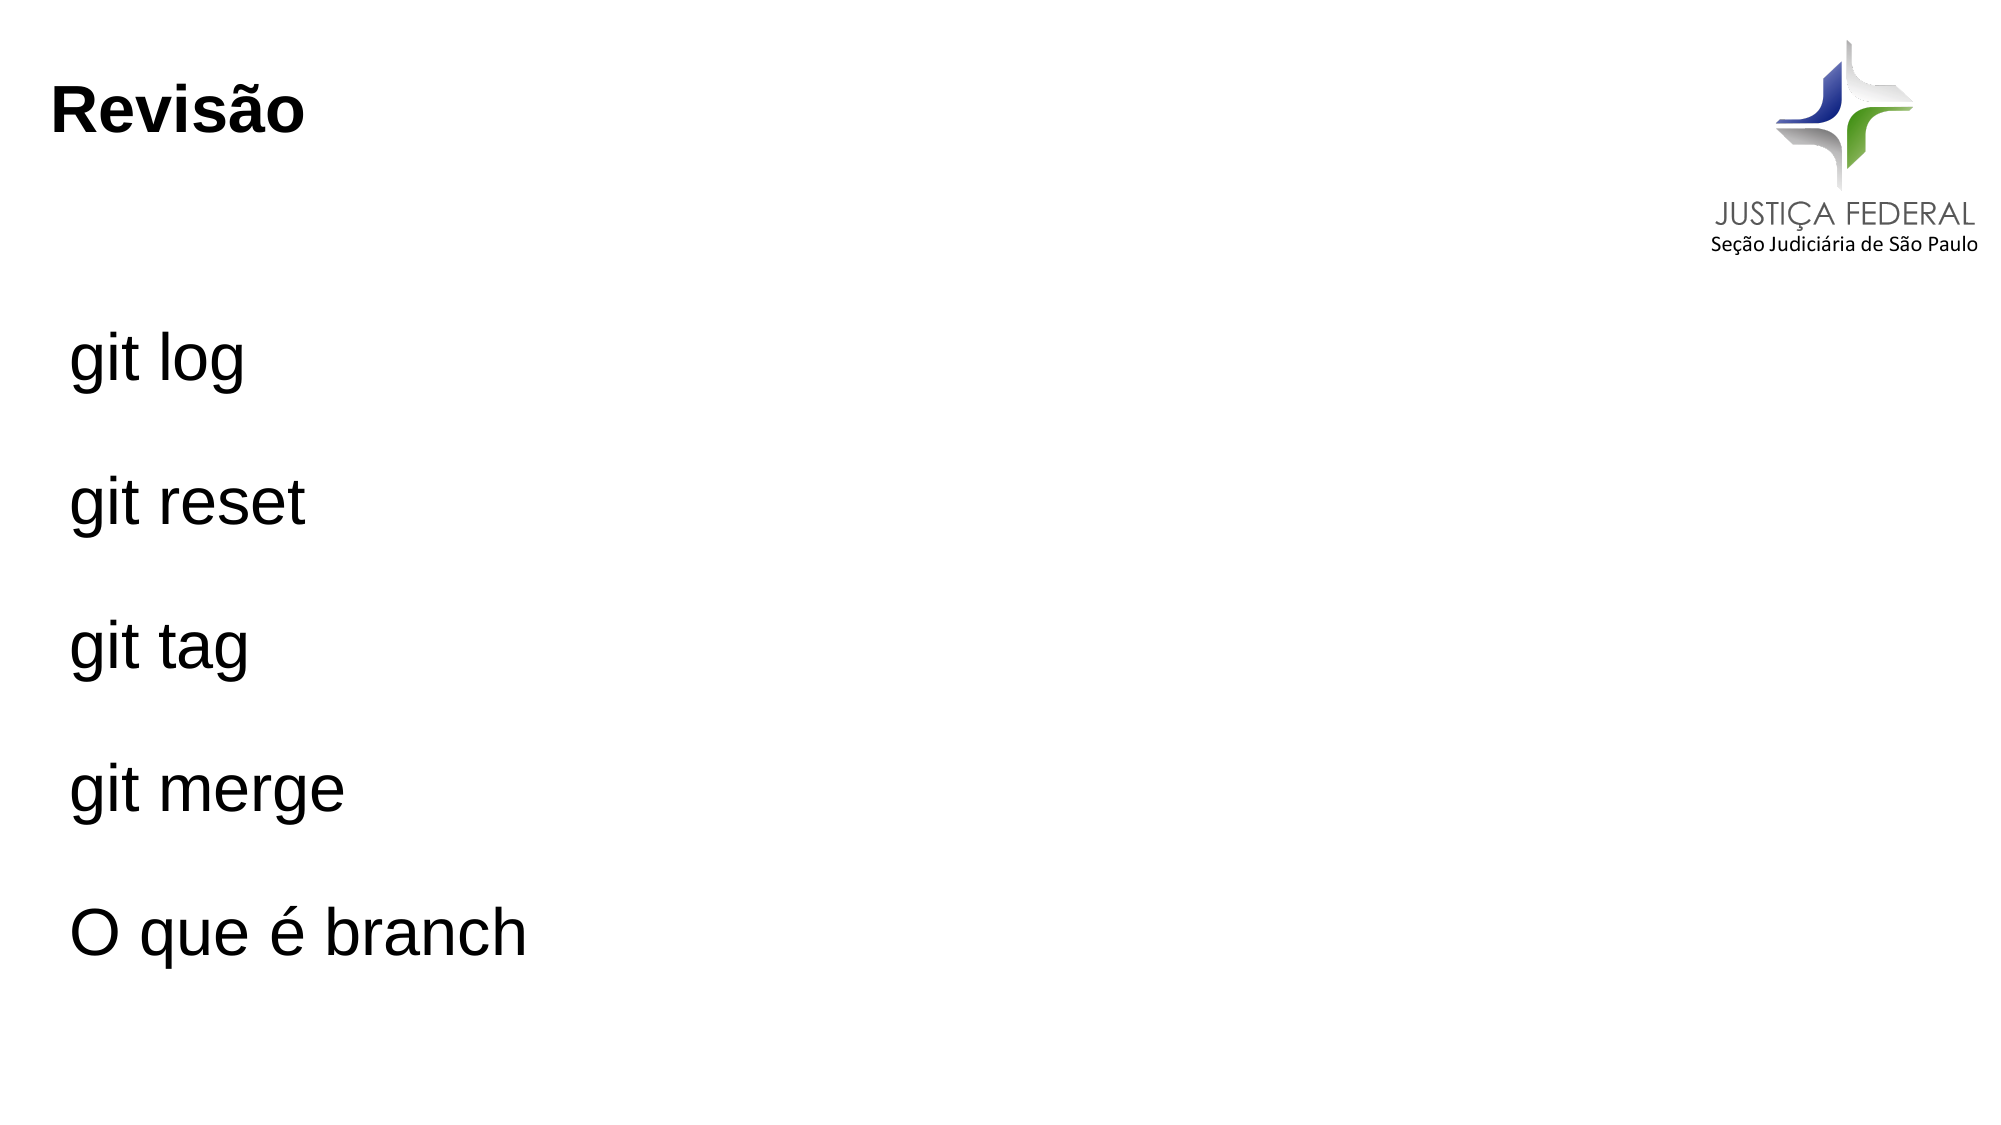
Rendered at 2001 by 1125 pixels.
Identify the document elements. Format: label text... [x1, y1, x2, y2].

text_box git log git reset git tag git merge O que é branch [54, 270, 1949, 610]
picture [1696, 7, 1993, 273]
text_box Revisão [35, 0, 1761, 214]
